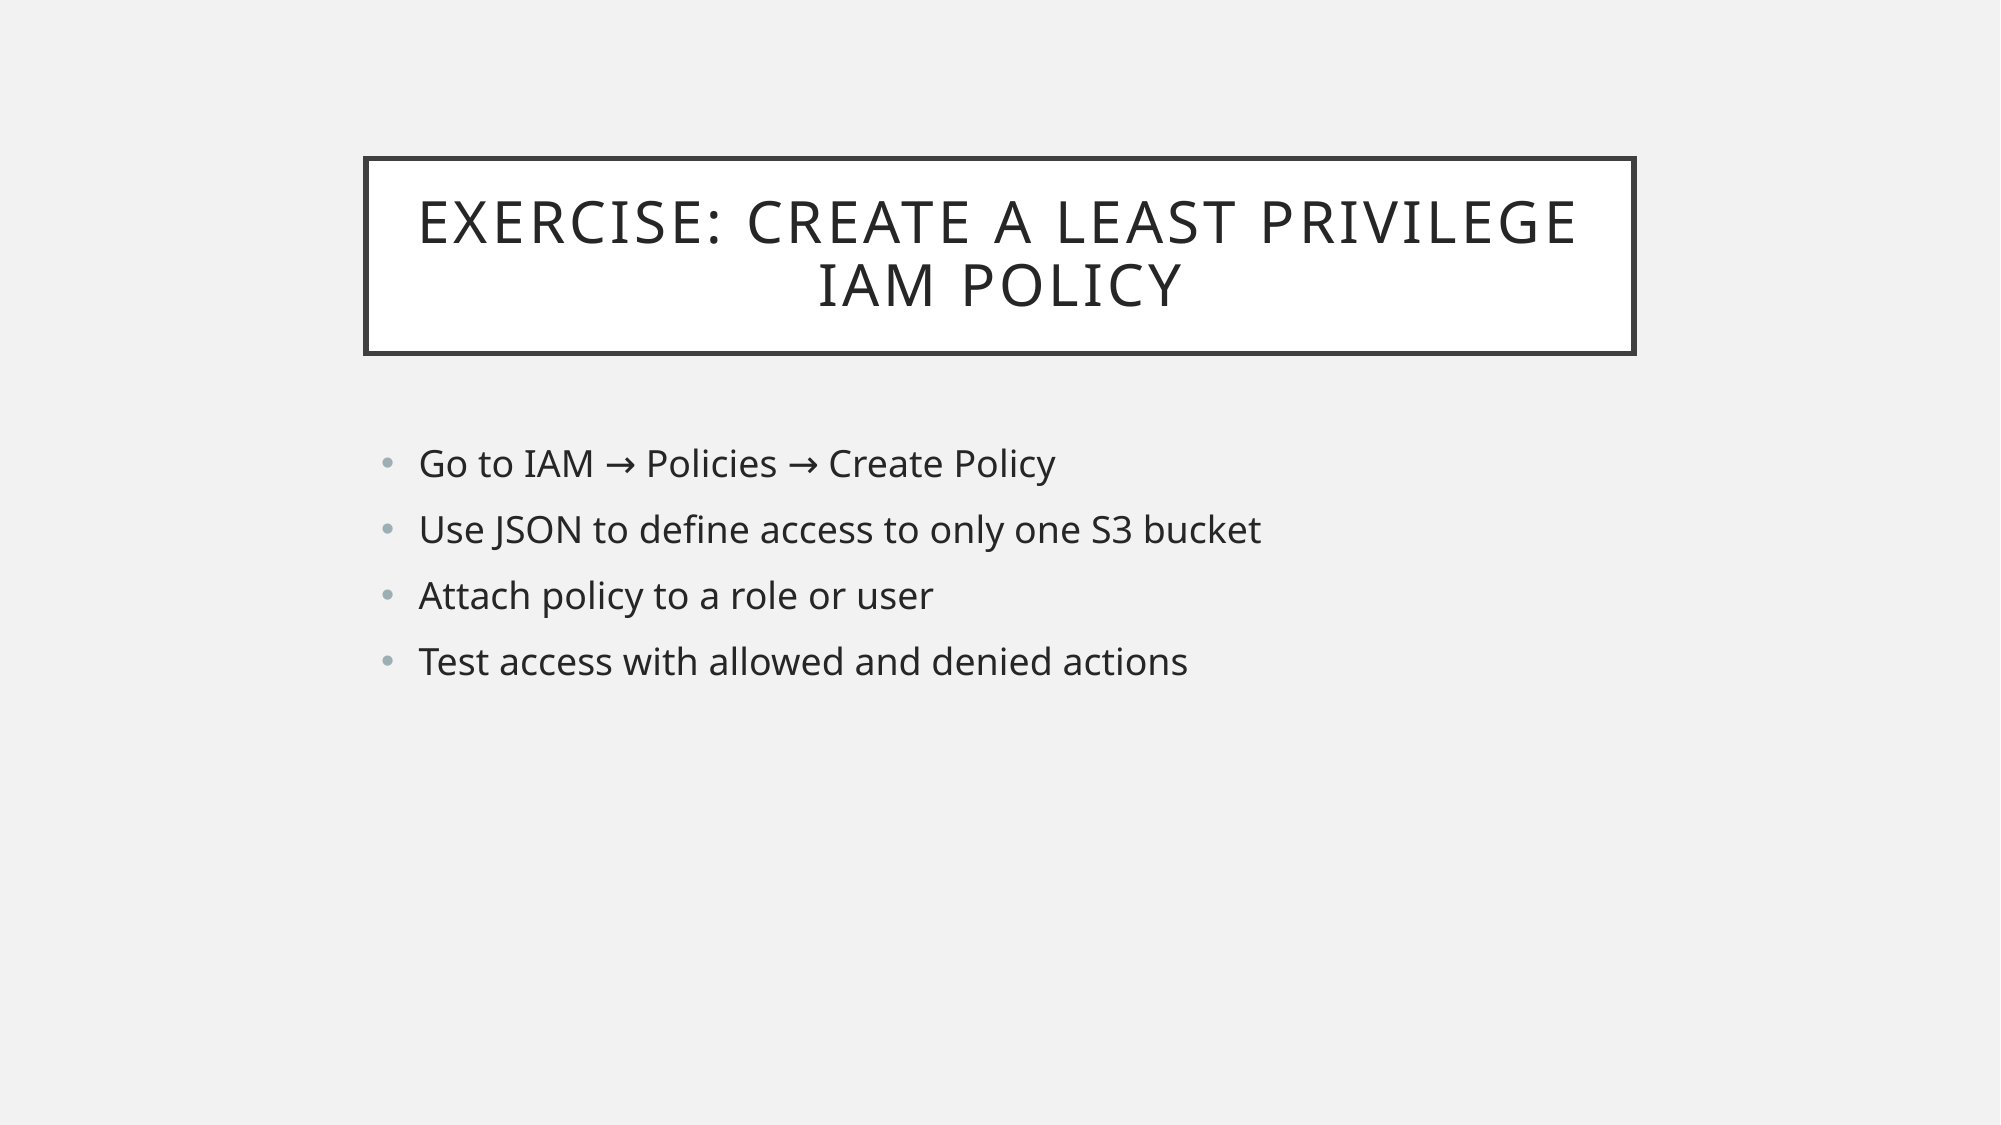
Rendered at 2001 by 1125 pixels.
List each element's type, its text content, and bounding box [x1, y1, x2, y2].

list Go to IAM → Policies → Create Policy Use JSON to define access to only one S3 bucket Attach policy to a role or user Test access with allowed and denied actions [366, 432, 1634, 942]
title Exercise: Create a Least Privilege IAM Policy [363, 156, 1637, 356]
